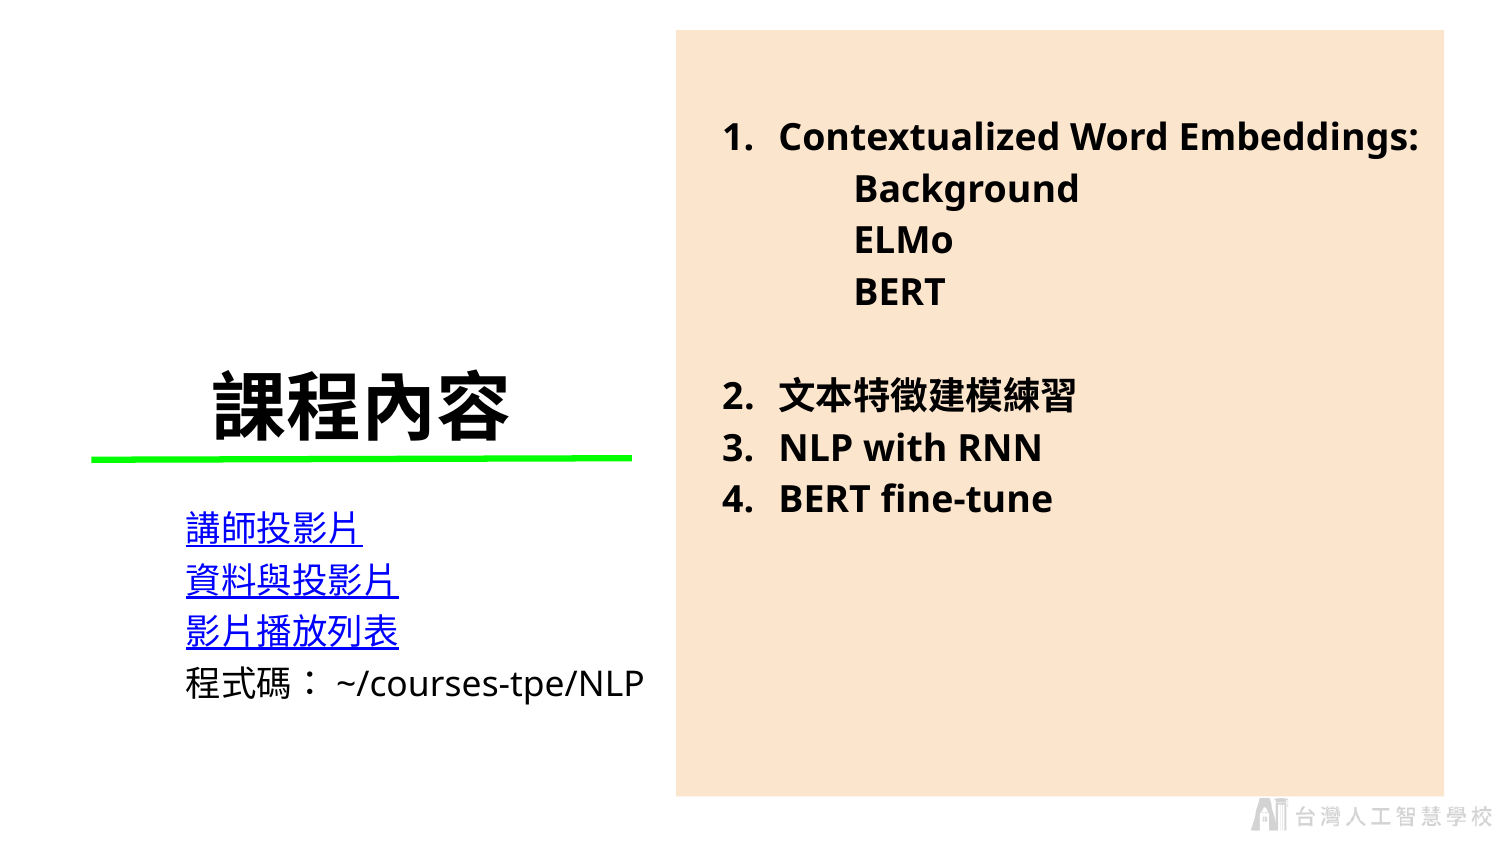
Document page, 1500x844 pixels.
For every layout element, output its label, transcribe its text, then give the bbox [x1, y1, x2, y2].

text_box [91, 457, 632, 461]
text_box Contextualized Word Embeddings: Background ELMo BERT 文本特徵建模練習 NLP with RNN BERT fine-tune [688, 91, 1500, 779]
text_box [676, 700, 1445, 797]
text_box [676, 30, 1445, 510]
text_box 講師投影片 資料與投影片 影片播放列表 程式碼：~/courses-tpe/NLP [156, 510, 688, 700]
list 課程內容 [181, 338, 558, 456]
